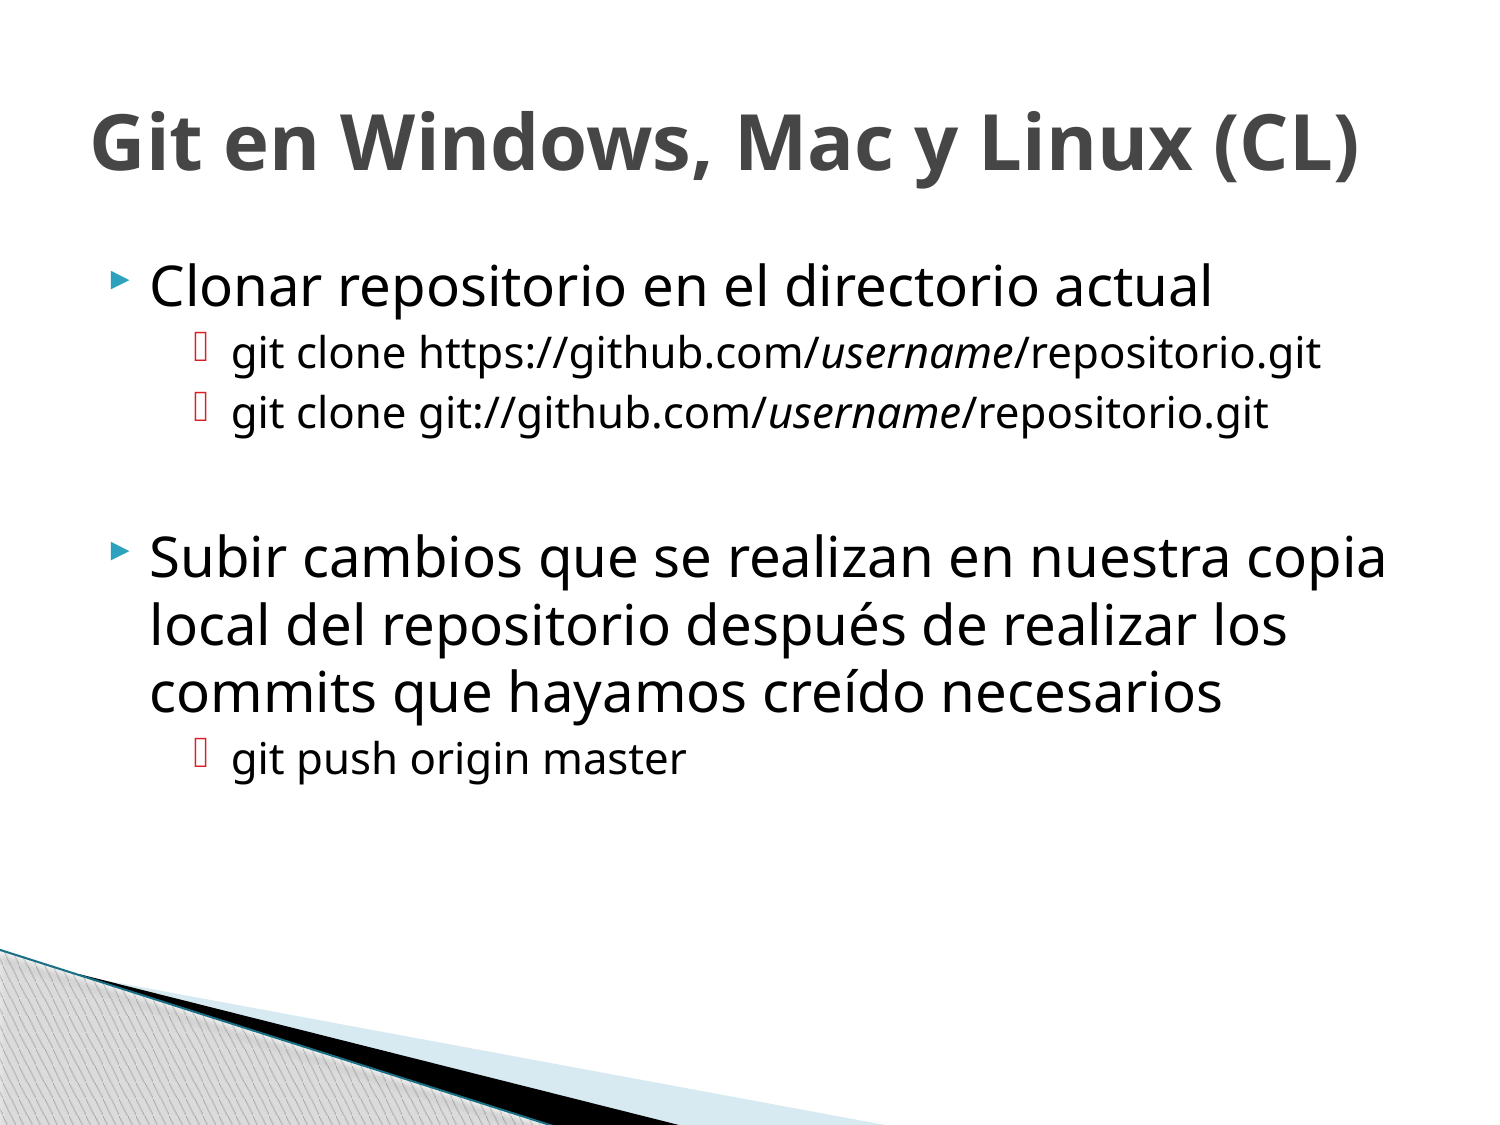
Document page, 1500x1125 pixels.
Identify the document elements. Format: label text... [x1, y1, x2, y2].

title Git en Windows, Mac y Linux (CL) [75, 45, 1425, 233]
list Clonar repositorio en el directorio actual git clone https://github.com/username/repositorio.git git clone git://github.com/username/repositorio.git Subir cambios que se realizan en nuestra copia local del repositorio después de realizar los commits que hayamos creído necesarios git push origin master [75, 243, 1425, 986]
